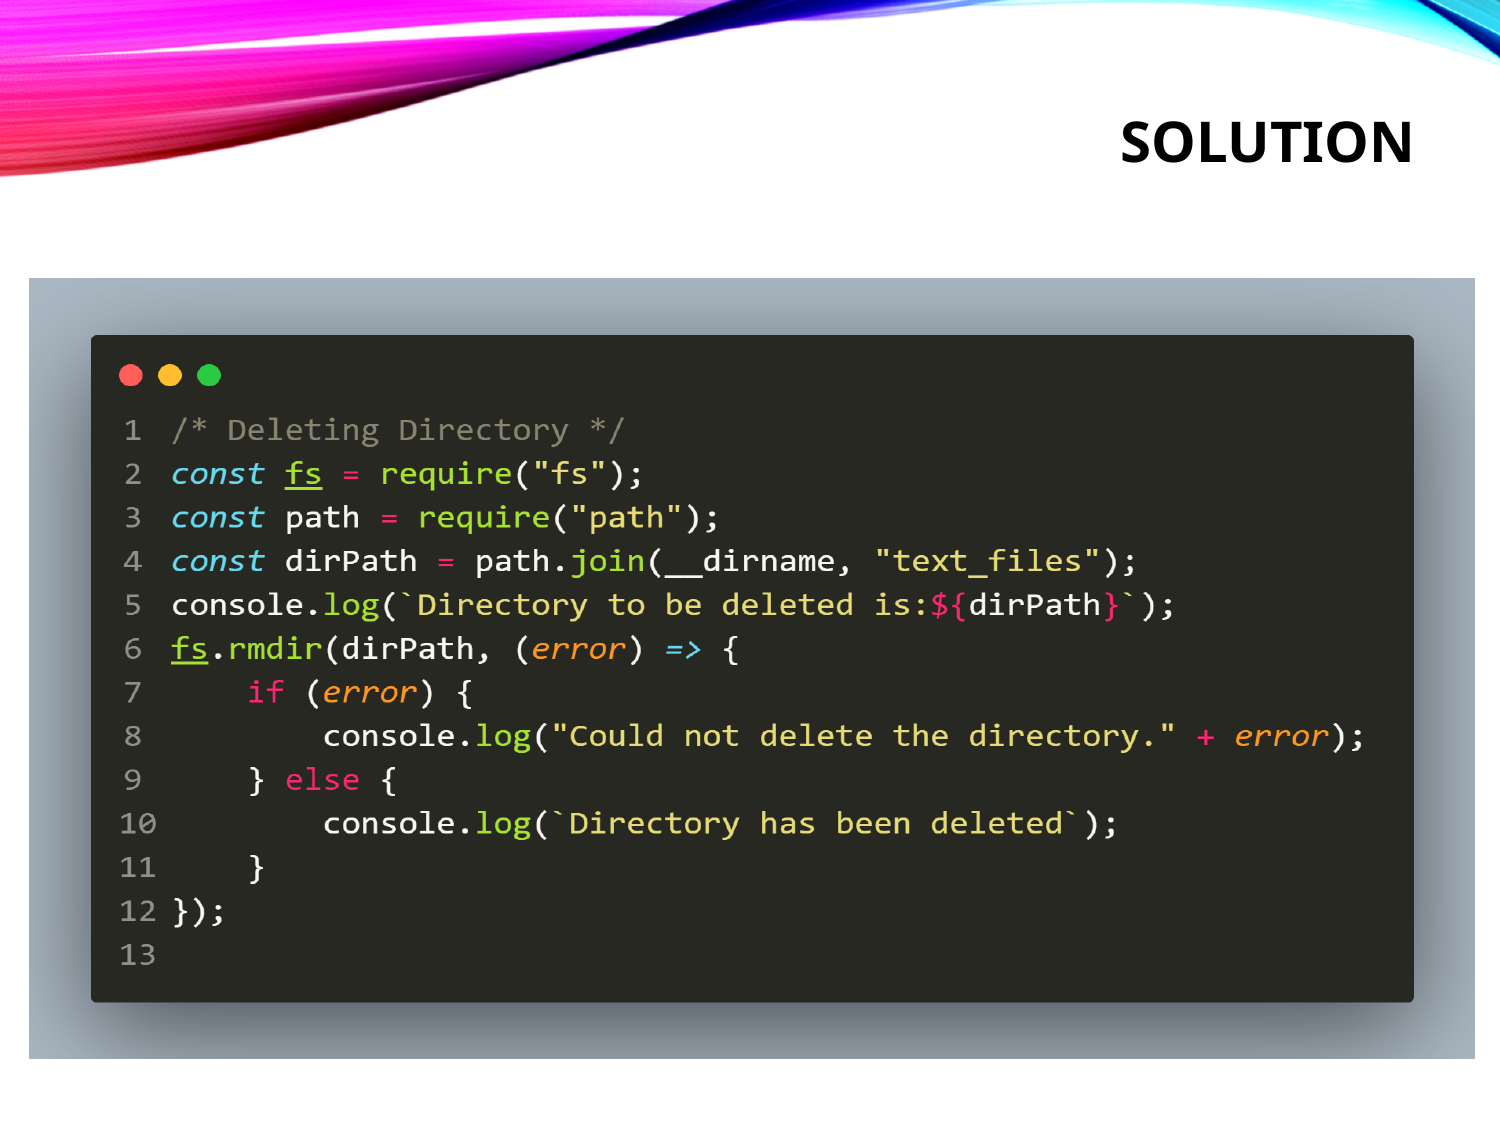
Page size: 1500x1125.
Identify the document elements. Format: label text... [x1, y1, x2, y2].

title Solution [383, 38, 1431, 251]
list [29, 278, 1475, 1059]
picture [0, 0, 1500, 178]
